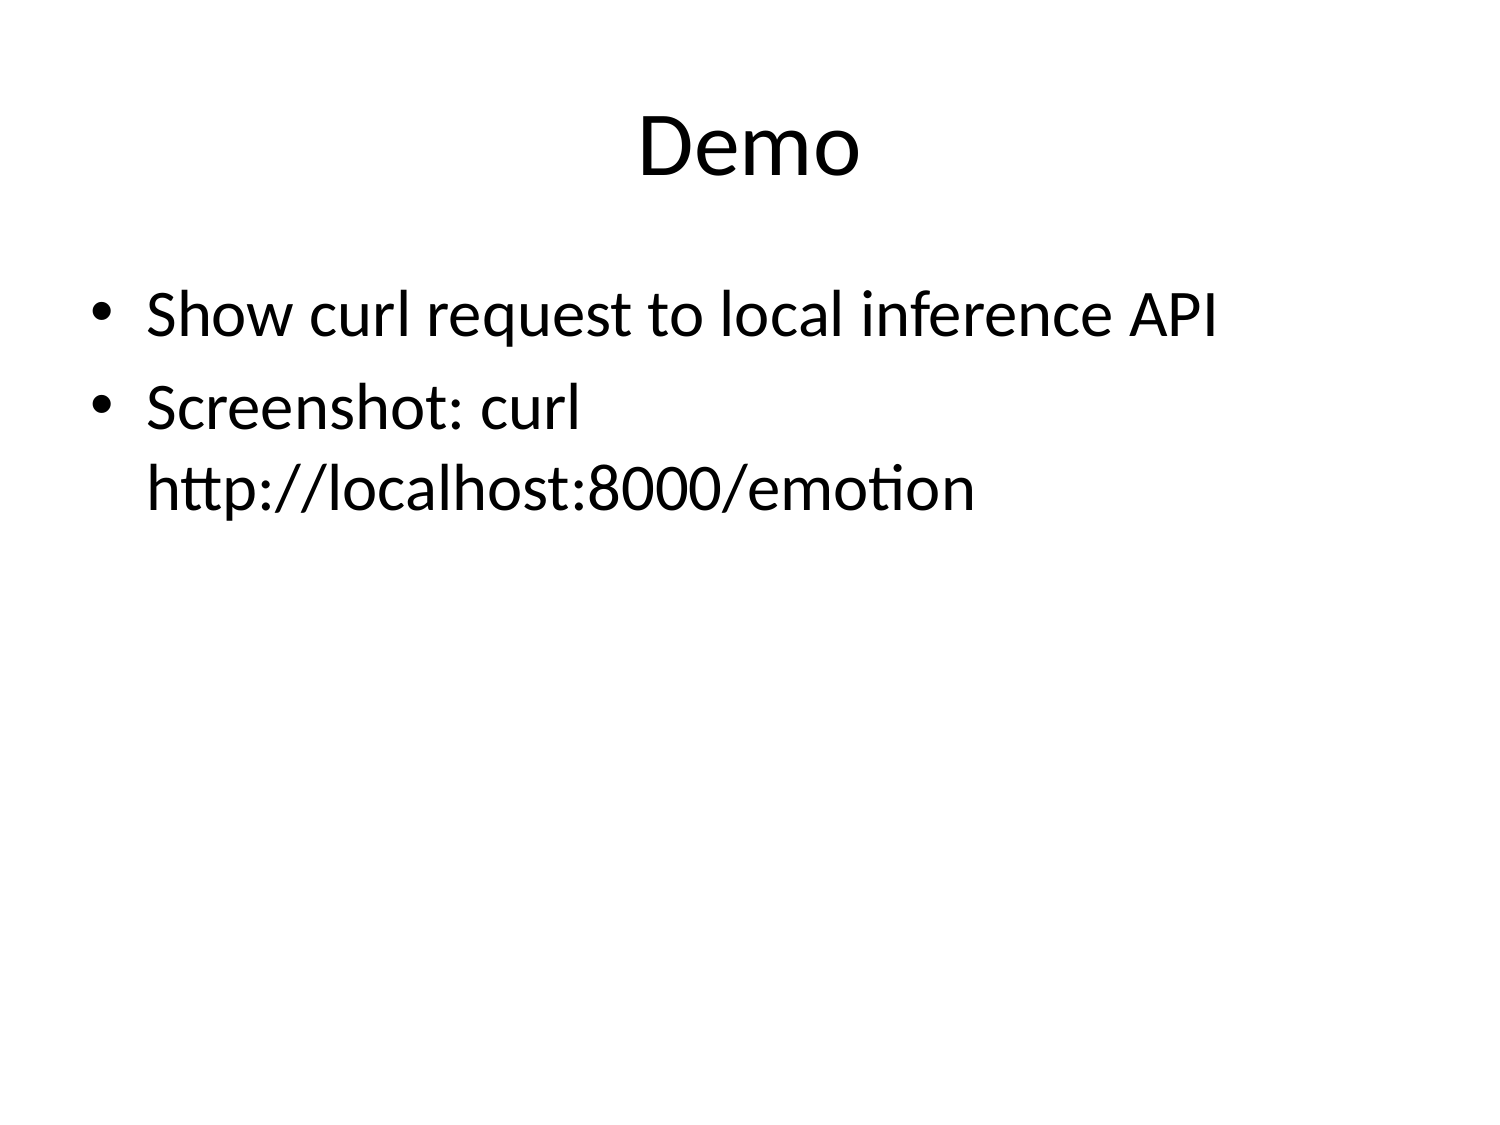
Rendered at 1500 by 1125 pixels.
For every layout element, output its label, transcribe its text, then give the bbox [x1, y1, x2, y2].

list Show curl request to local inference API Screenshot: curl http://localhost:8000/emotion [75, 262, 1425, 1005]
title Demo [75, 45, 1425, 233]
